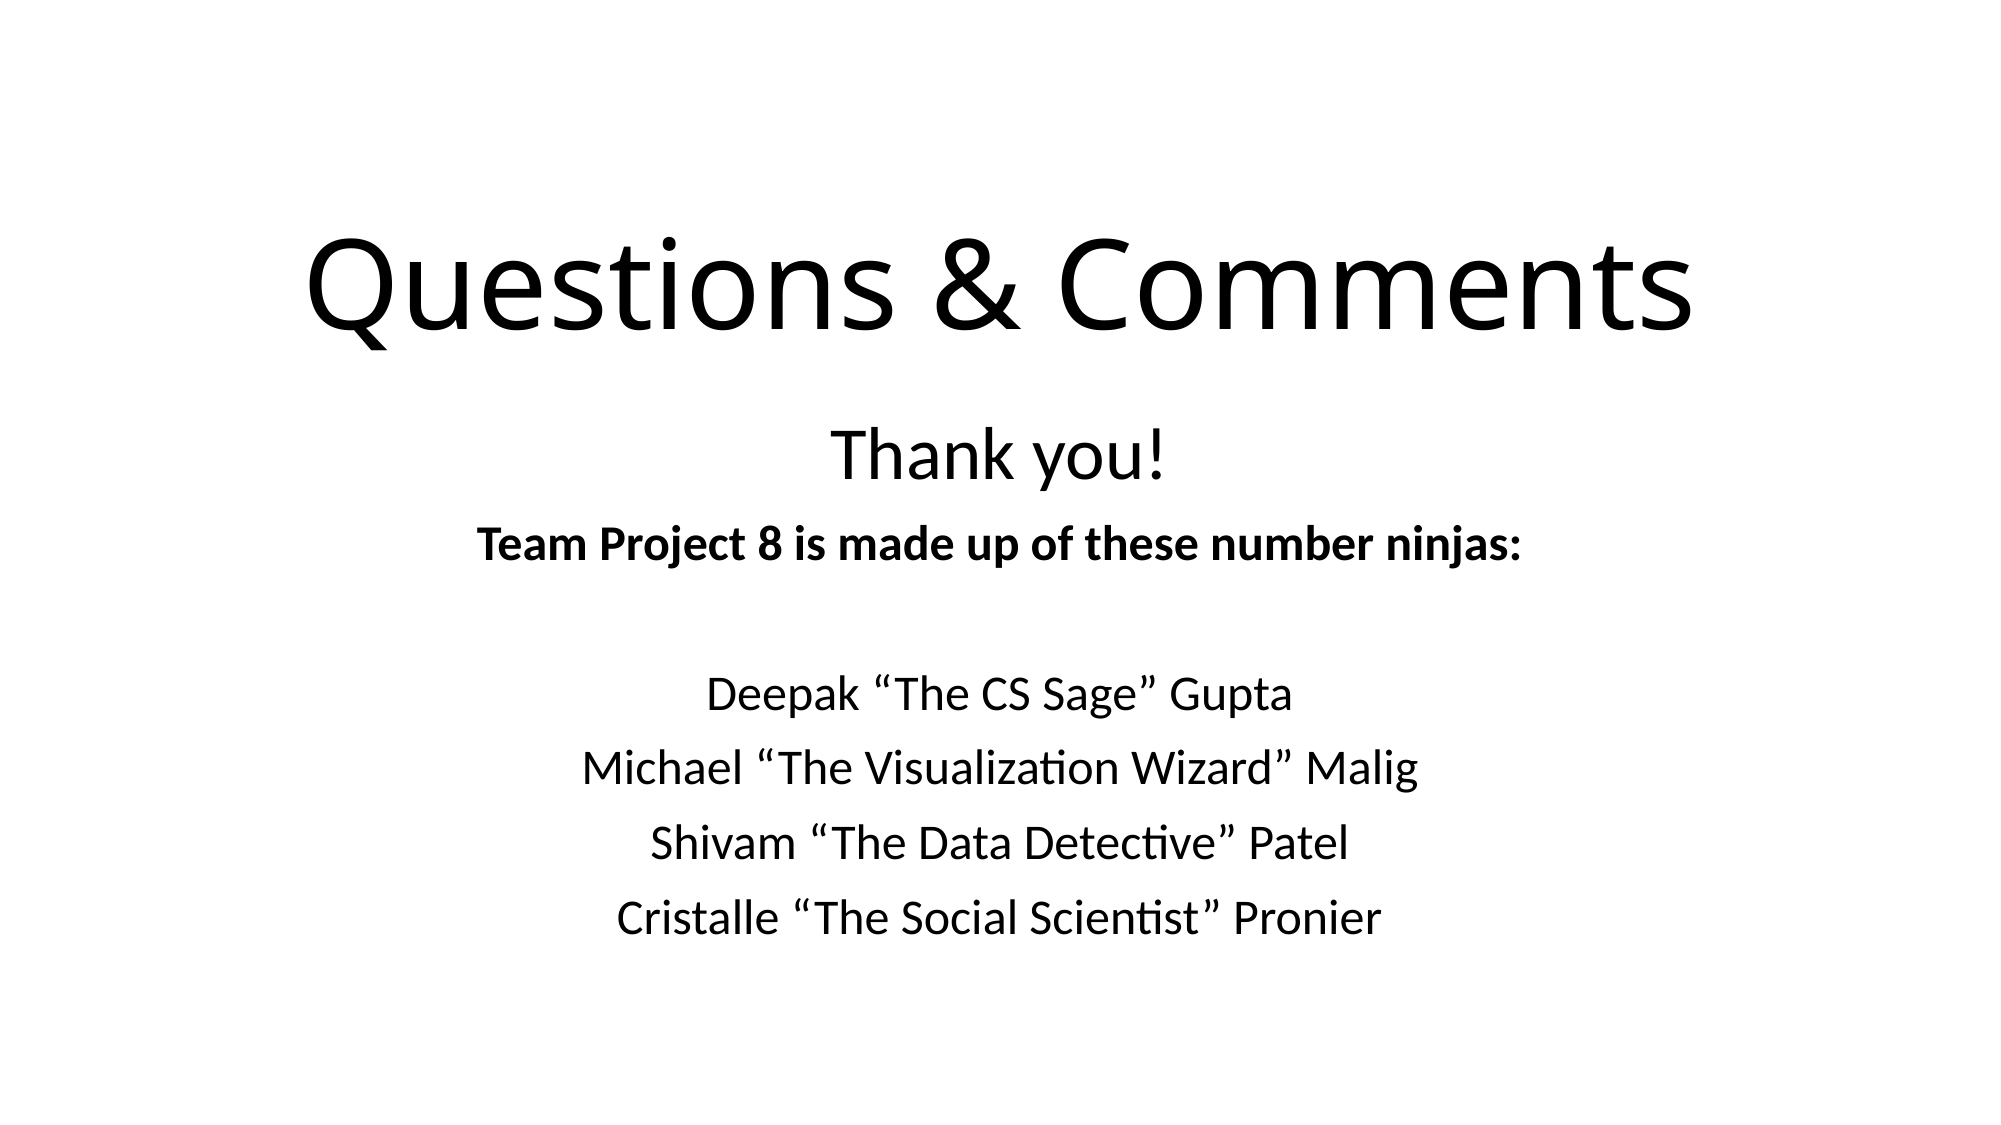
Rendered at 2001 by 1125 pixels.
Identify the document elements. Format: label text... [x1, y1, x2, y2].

title Questions & Comments [249, 184, 1750, 365]
subtitle Thank you! Team Project 8 is made up of these number ninjas: Deepak “The CS Sage” Gupta Michael “The Visualization Wizard” Malig Shivam “The Data Detective” Patel Cristalle “The Social Scientist” Pronier [249, 407, 1750, 974]
